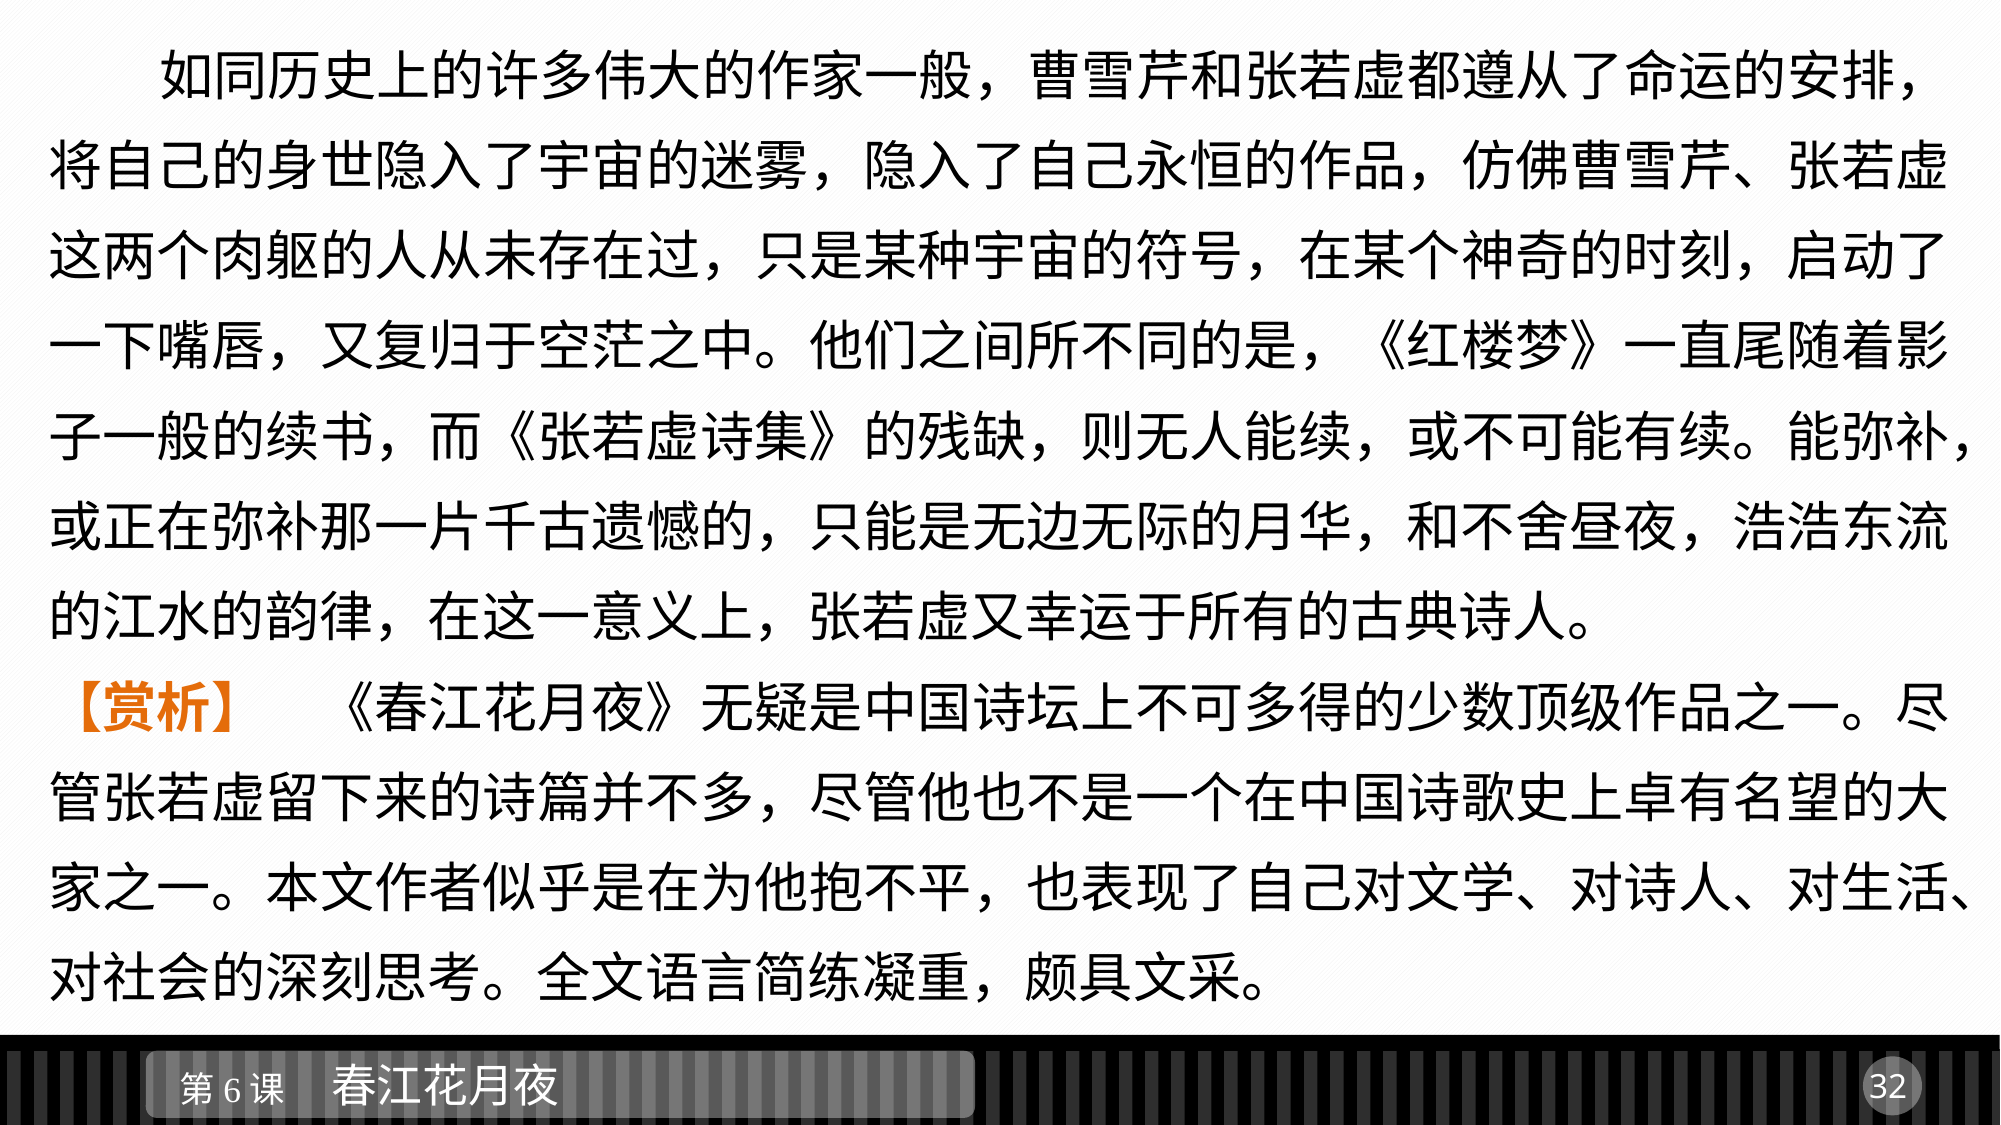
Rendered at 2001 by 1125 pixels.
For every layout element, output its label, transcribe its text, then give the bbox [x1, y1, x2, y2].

text_box 如同历史上的许多伟大的作家一般，曹雪芹和张若虚都遵从了命运的安排，将自己的身世隐入了宇宙的迷雾，隐入了自己永恒的作品，仿佛曹雪芹、张若虚这两个肉躯的人从未存在过，只是某种宇宙的符号，在某个神奇的时刻，启动了一下嘴唇，又复归于空茫之中。他们之间所不同的是，《红楼梦》一直尾随着影子一般的续书，而《张若虚诗集》的残缺，则无人能续，或不可能有续。能弥补，或正在弥补那一片千古遗憾的，只能是无边无际的月华，和不舍昼夜，浩浩东流的江水的韵律，在这一意义上，张若虚又幸运于所有的古典诗人。 【赏析】 《春江花月夜》无疑是中国诗坛上不可多得的少数顶级作品之一。尽管张若虚留下来的诗篇并不多，尽管他也不是一个在中国诗歌史上卓有名望的大家之一。本文作者似乎是在为他抱不平，也表现了自己对文学、对诗人、对生活、对社会的深刻思考。全文语言简练凝重，颇具文采。 [33, 8, 1965, 1017]
